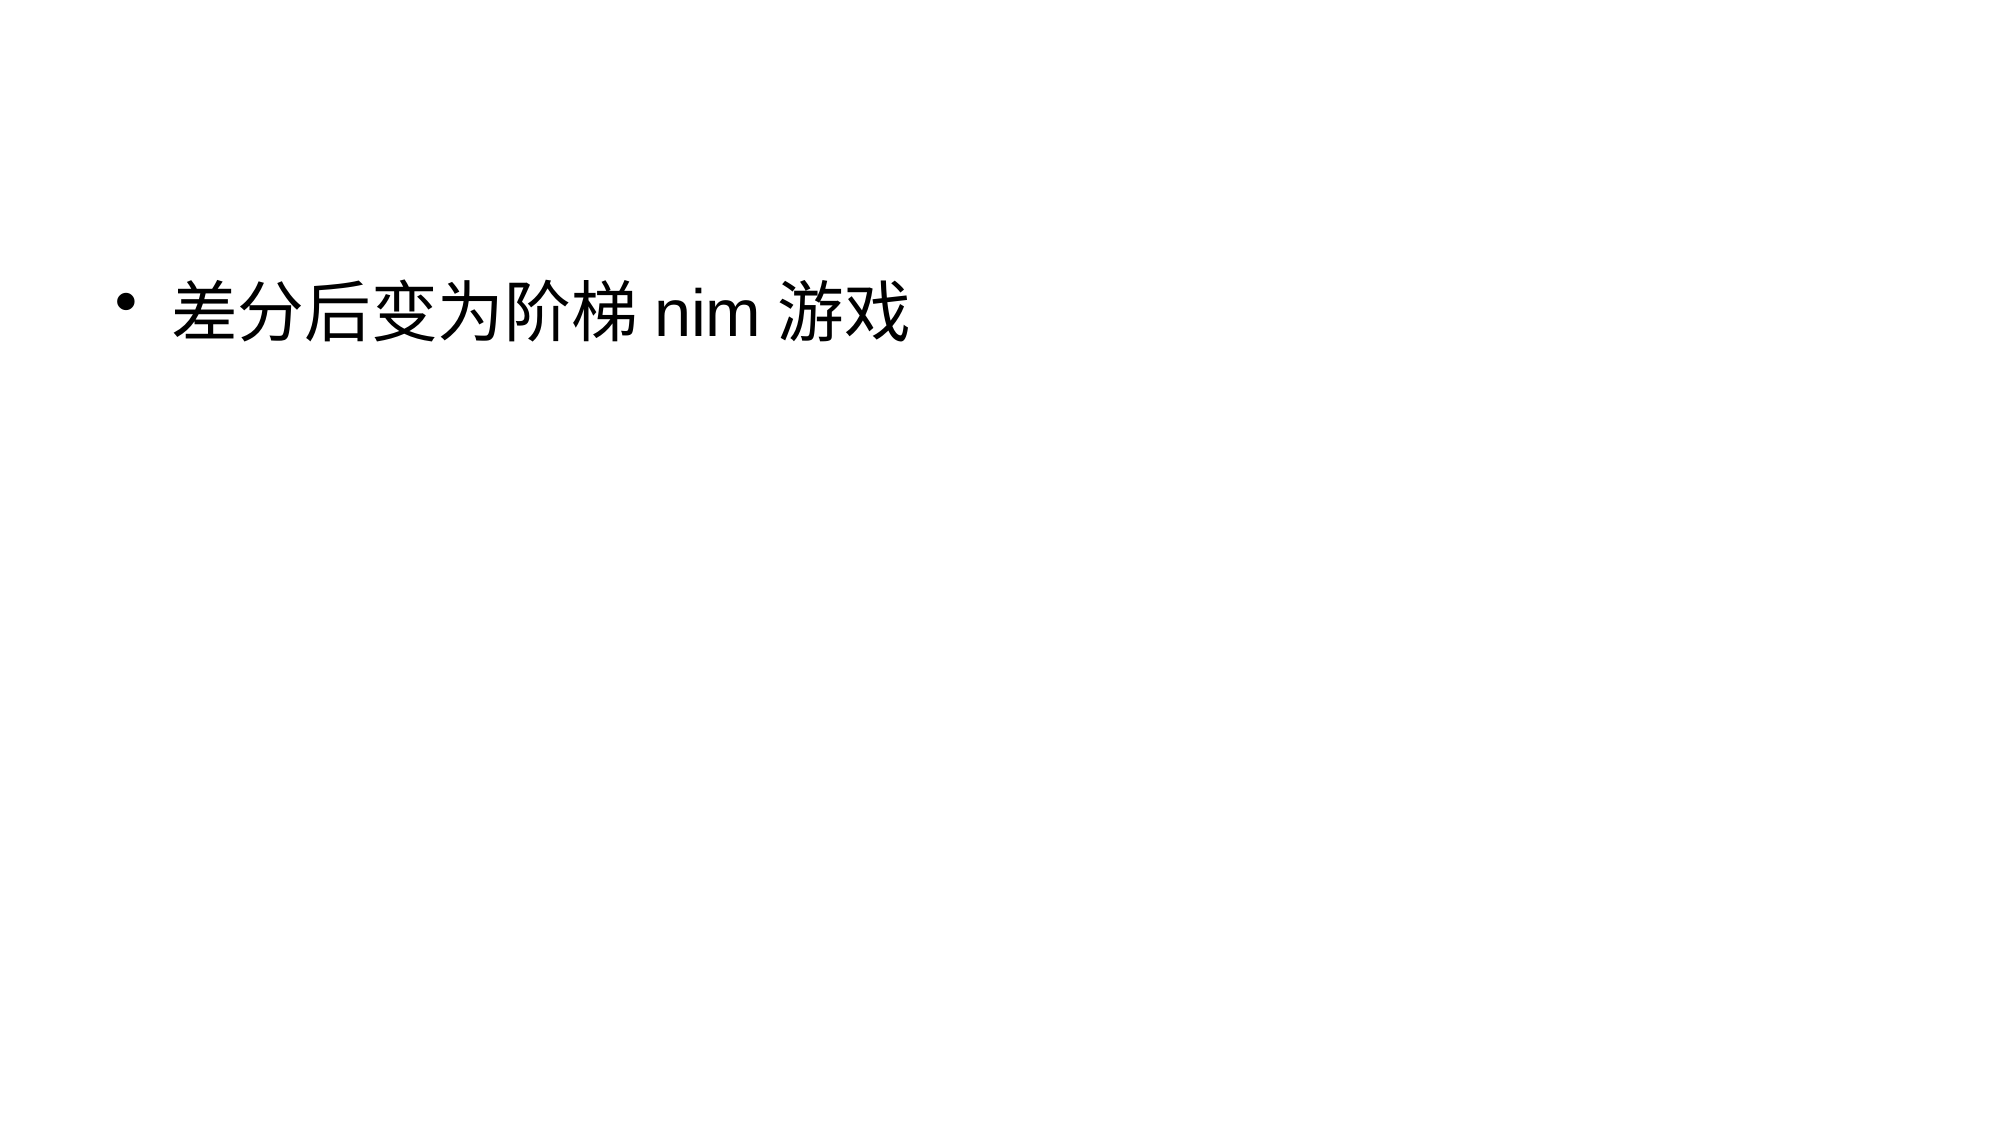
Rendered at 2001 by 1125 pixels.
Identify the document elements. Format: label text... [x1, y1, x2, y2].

list 差分后变为阶梯nim游戏 [99, 262, 1901, 1006]
